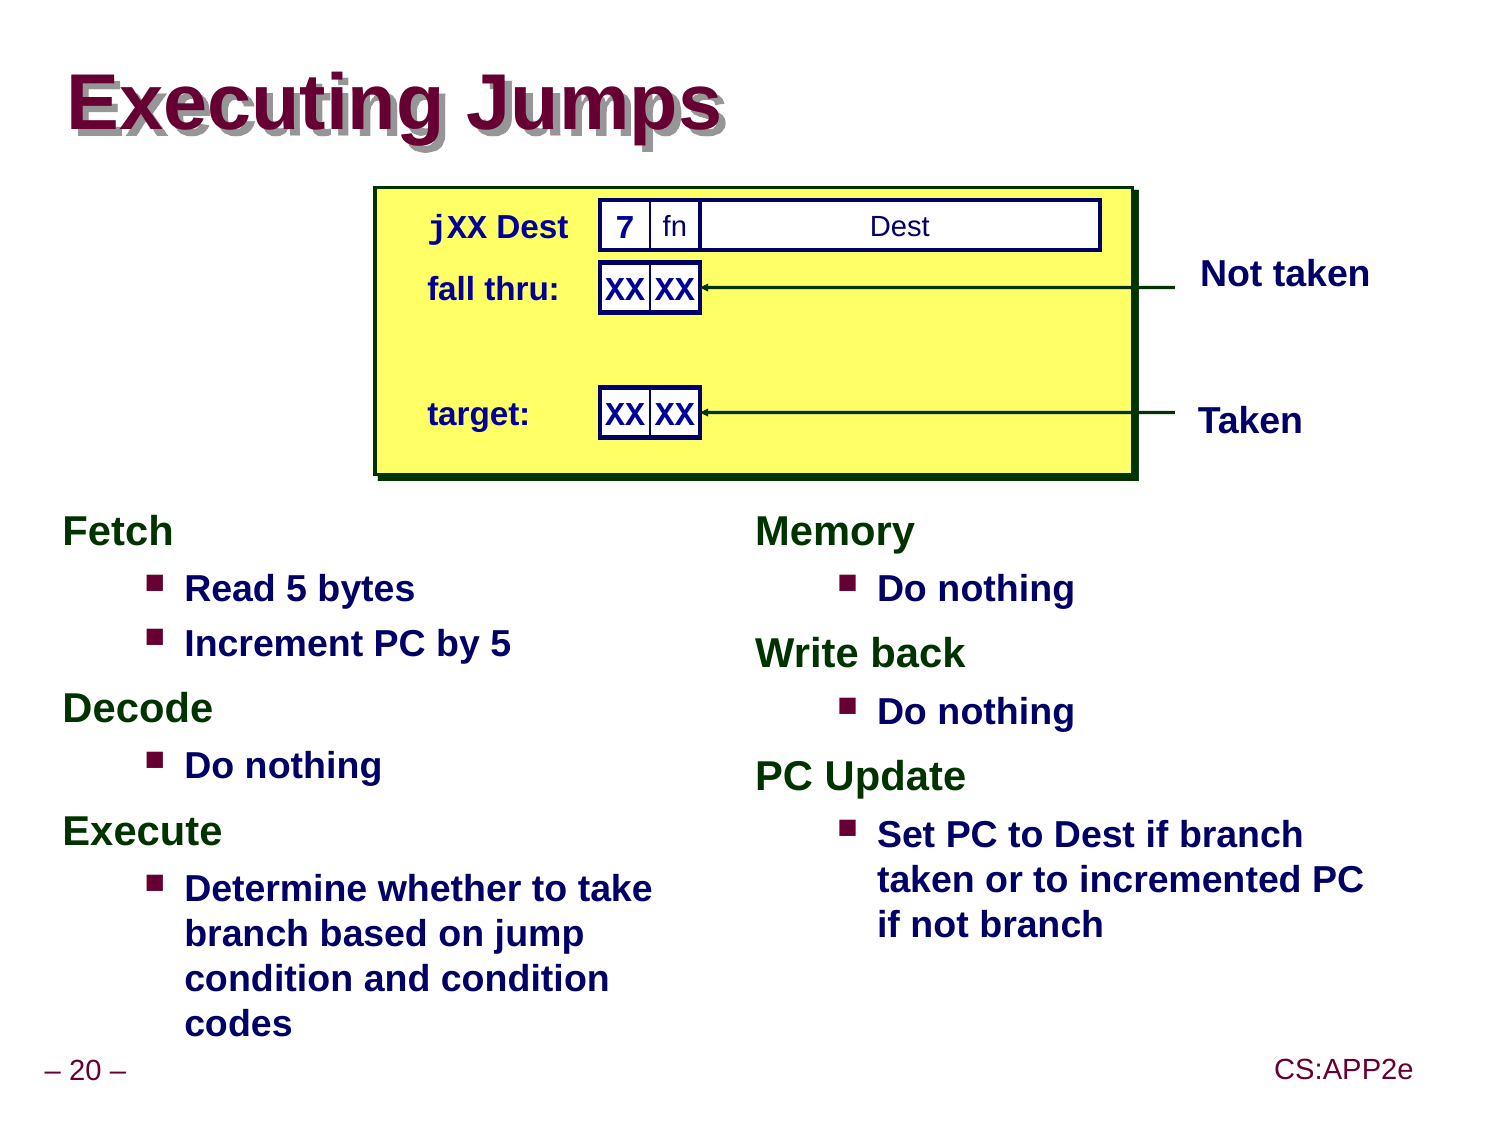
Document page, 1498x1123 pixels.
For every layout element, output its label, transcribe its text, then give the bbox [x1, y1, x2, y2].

list Fetch Read 5 bytes Increment PC by 5 Decode Do nothing Execute Determine whether to take branch based on jump condition and condition codes [47, 499, 716, 1056]
list Memory Do nothing Write back Do nothing PC Update Set PC to Dest if branch taken or to incremented PC if not branch [740, 499, 1409, 1056]
title Executing Jumps [66, 40, 1495, 169]
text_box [374, 187, 1379, 476]
